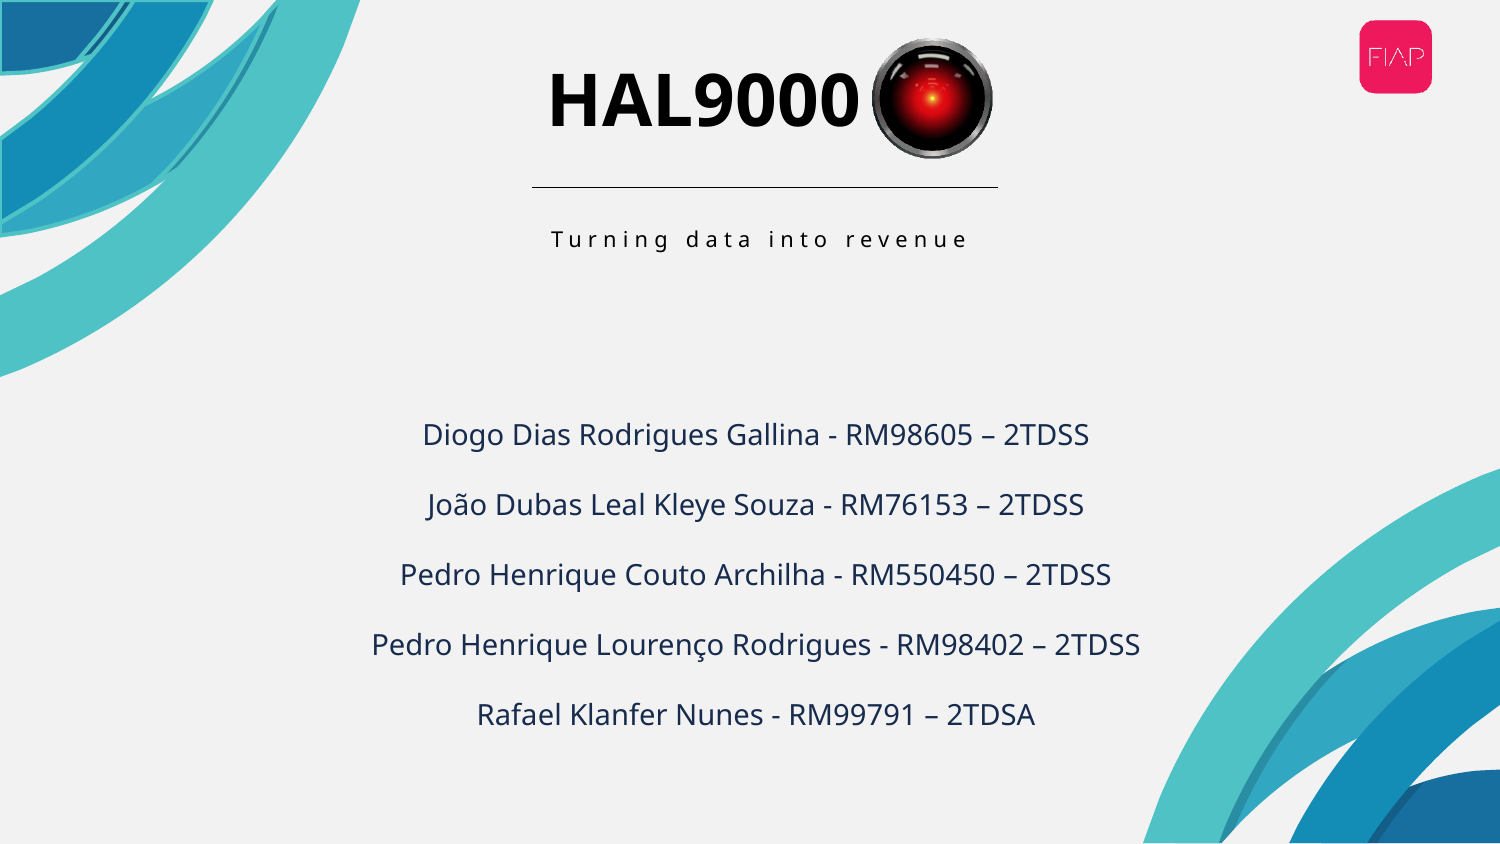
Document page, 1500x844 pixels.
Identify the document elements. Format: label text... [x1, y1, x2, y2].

picture [1293, 5, 1498, 108]
picture [870, 37, 993, 160]
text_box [0, 0, 359, 376]
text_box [1142, 467, 1500, 844]
text_box Turning data into revenue [525, 218, 993, 260]
text_box HAL9000 [532, 60, 865, 149]
text_box Diogo Dias Rodrigues Gallina - RM98605 – 2TDSS João Dubas Leal Kleye Souza - RM76153 – 2TDSS Pedro Henrique Couto Archilha - RM550450 – 2TDSS Pedro Henrique Lourenço Rodrigues - RM98402 – 2TDSS Rafael Klanfer Nunes - RM99791 – 2TDSA [174, 374, 1338, 739]
